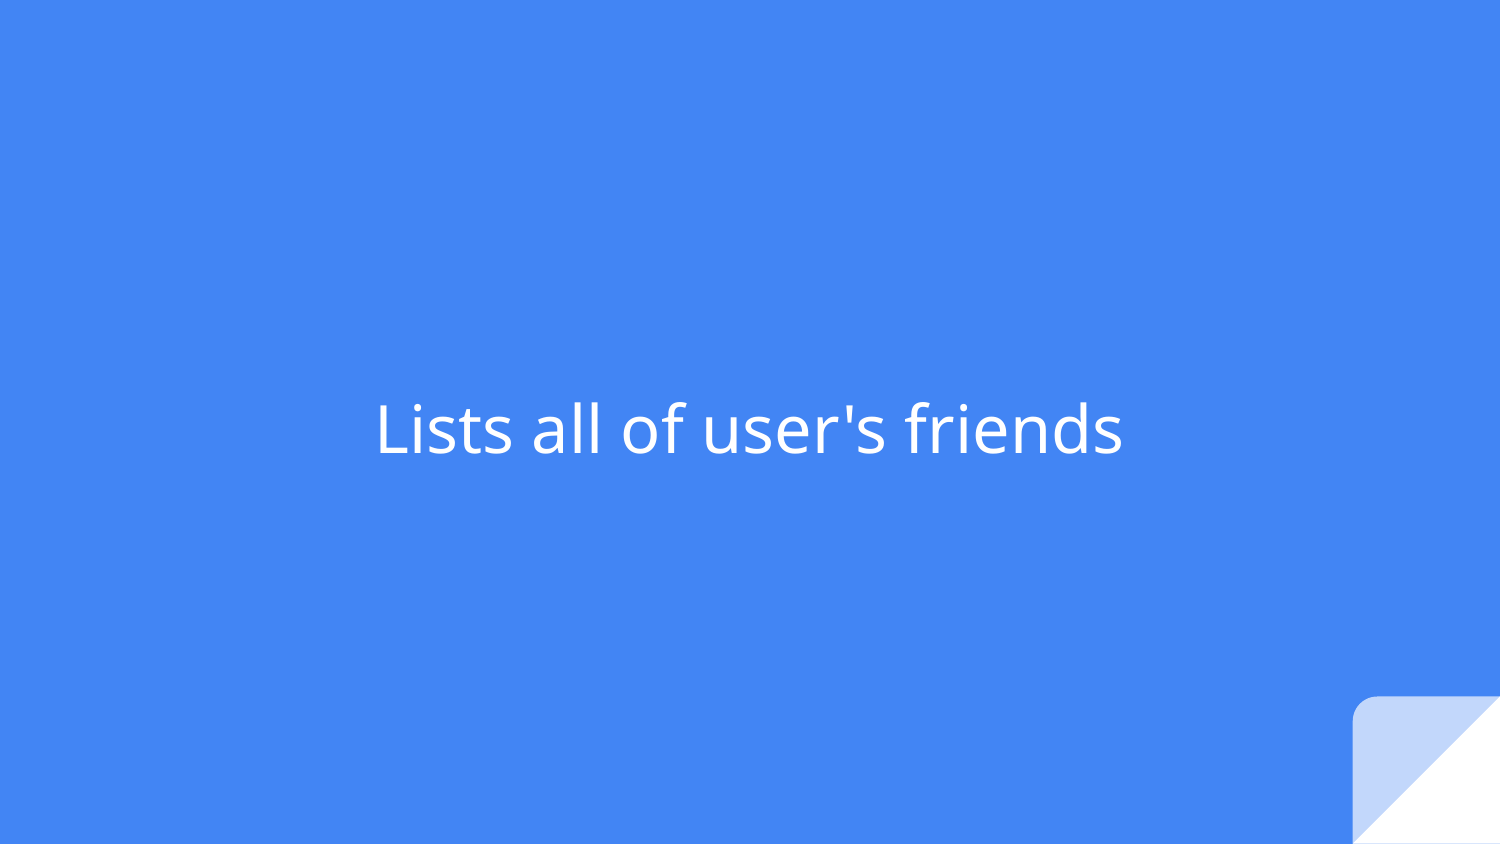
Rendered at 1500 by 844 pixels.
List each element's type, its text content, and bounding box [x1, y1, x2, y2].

title Lists all of user's friends [32, 361, 1468, 483]
